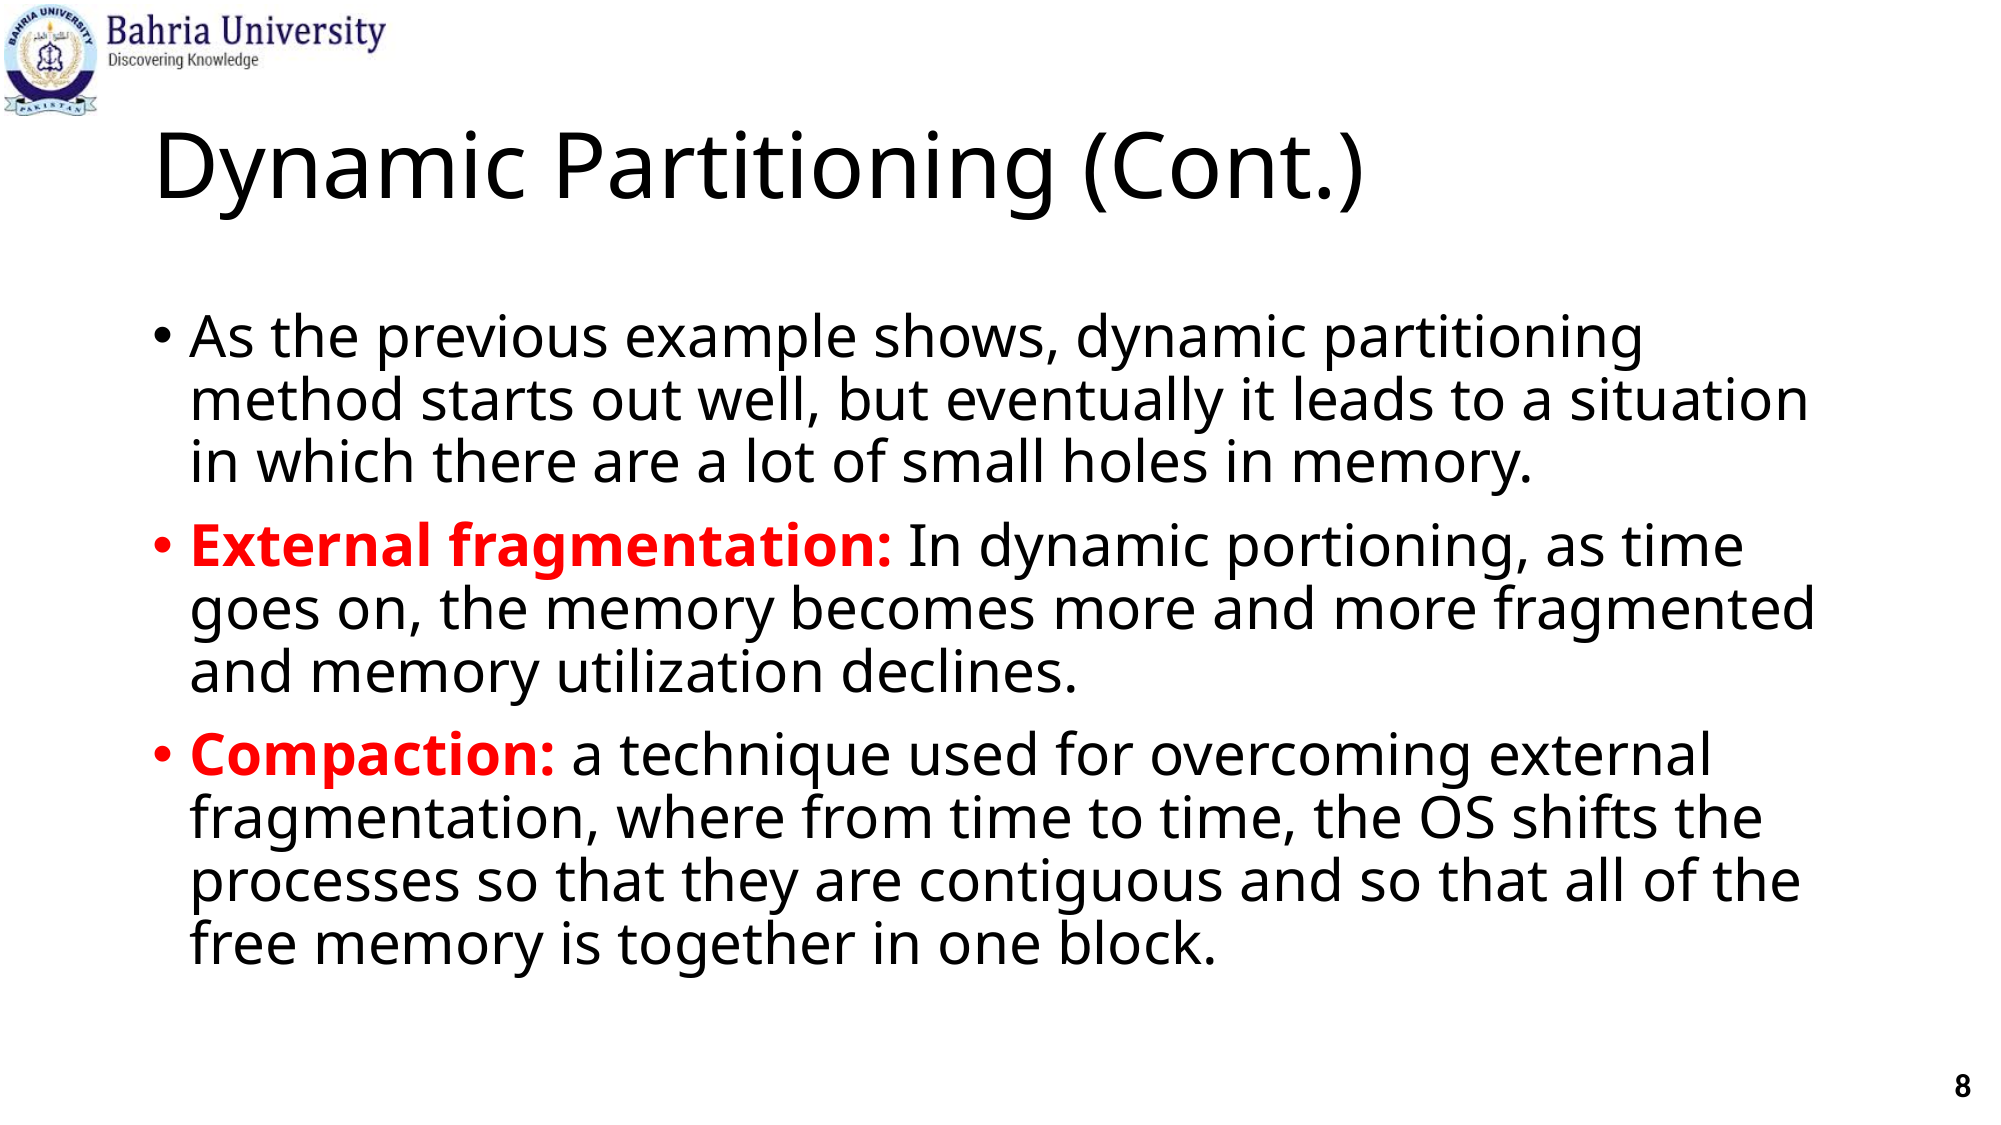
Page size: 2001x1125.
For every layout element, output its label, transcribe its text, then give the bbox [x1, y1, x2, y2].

list As the previous example shows, dynamic partitioning method starts out well, but eventually it leads to a situation in which there are a lot of small holes in memory. External fragmentation: In dynamic portioning, as time goes on, the memory becomes more and more fragmented and memory utilization declines. Compaction: a technique used for overcoming external fragmentation, where from time to time, the OS shifts the processes so that they are contiguous and so that all of the free memory is together in one block. [137, 299, 1863, 1014]
picture [4, 4, 400, 116]
slide_number 8 [1536, 1054, 1987, 1115]
title Dynamic Partitioning (Cont.) [137, 59, 1863, 278]
